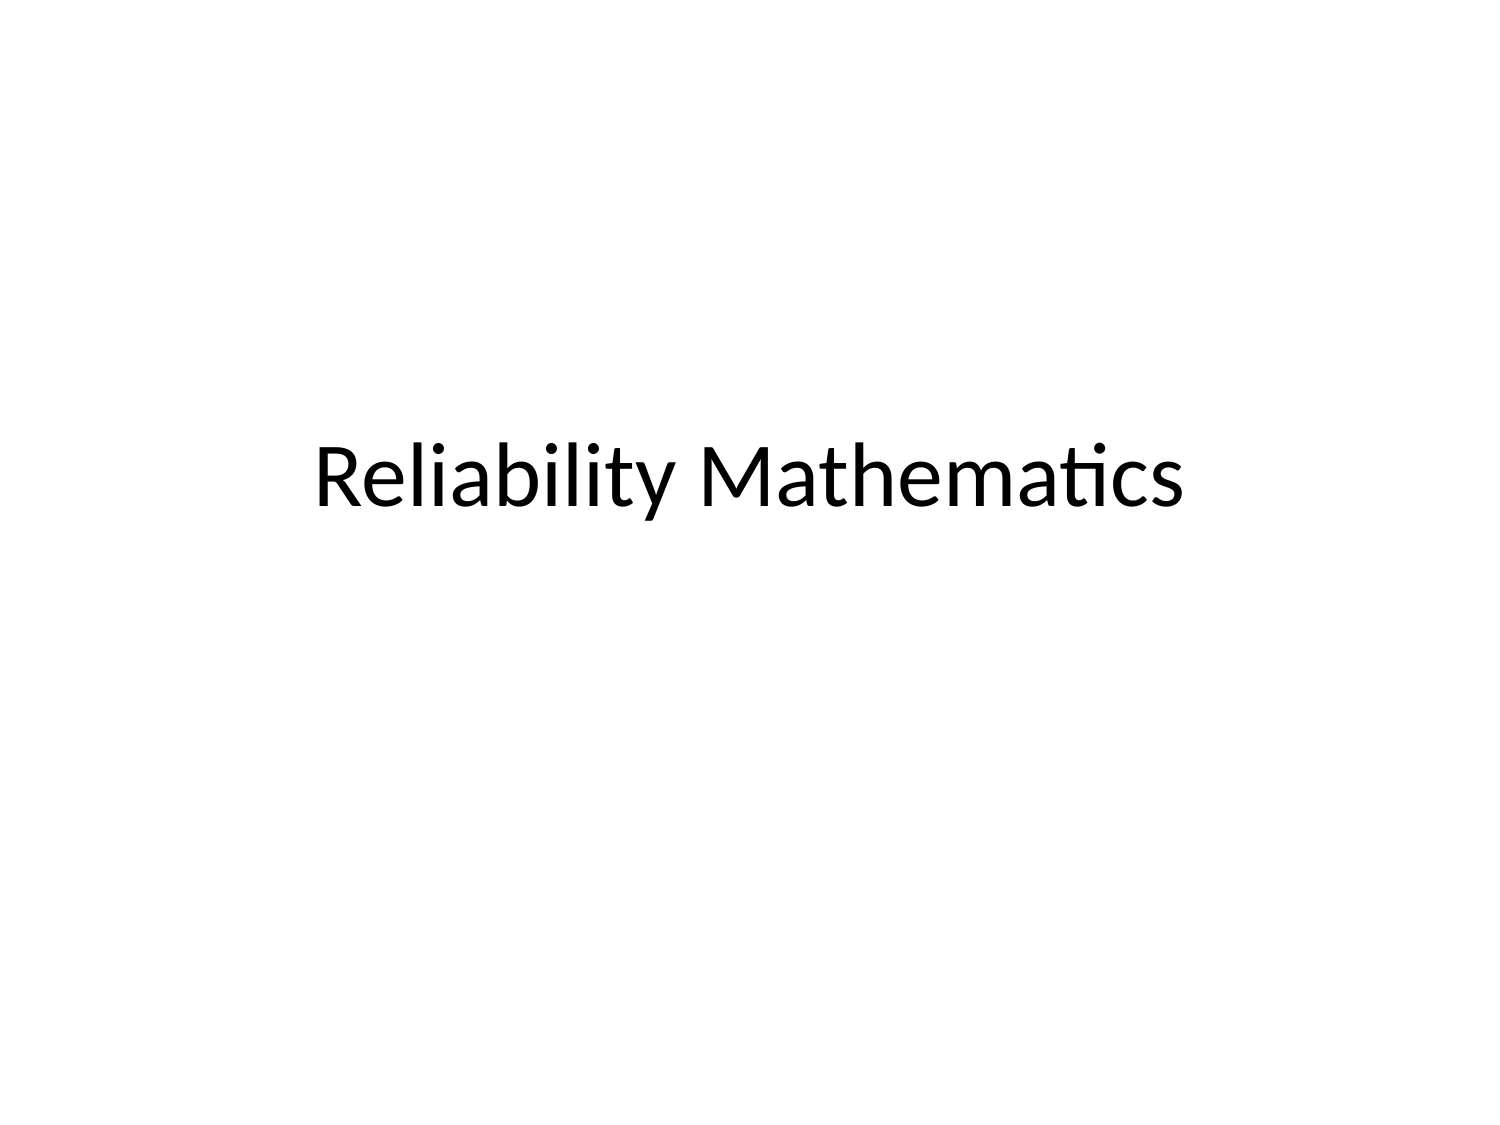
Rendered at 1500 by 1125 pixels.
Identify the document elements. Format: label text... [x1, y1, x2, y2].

title Reliability Mathematics [112, 349, 1388, 591]
